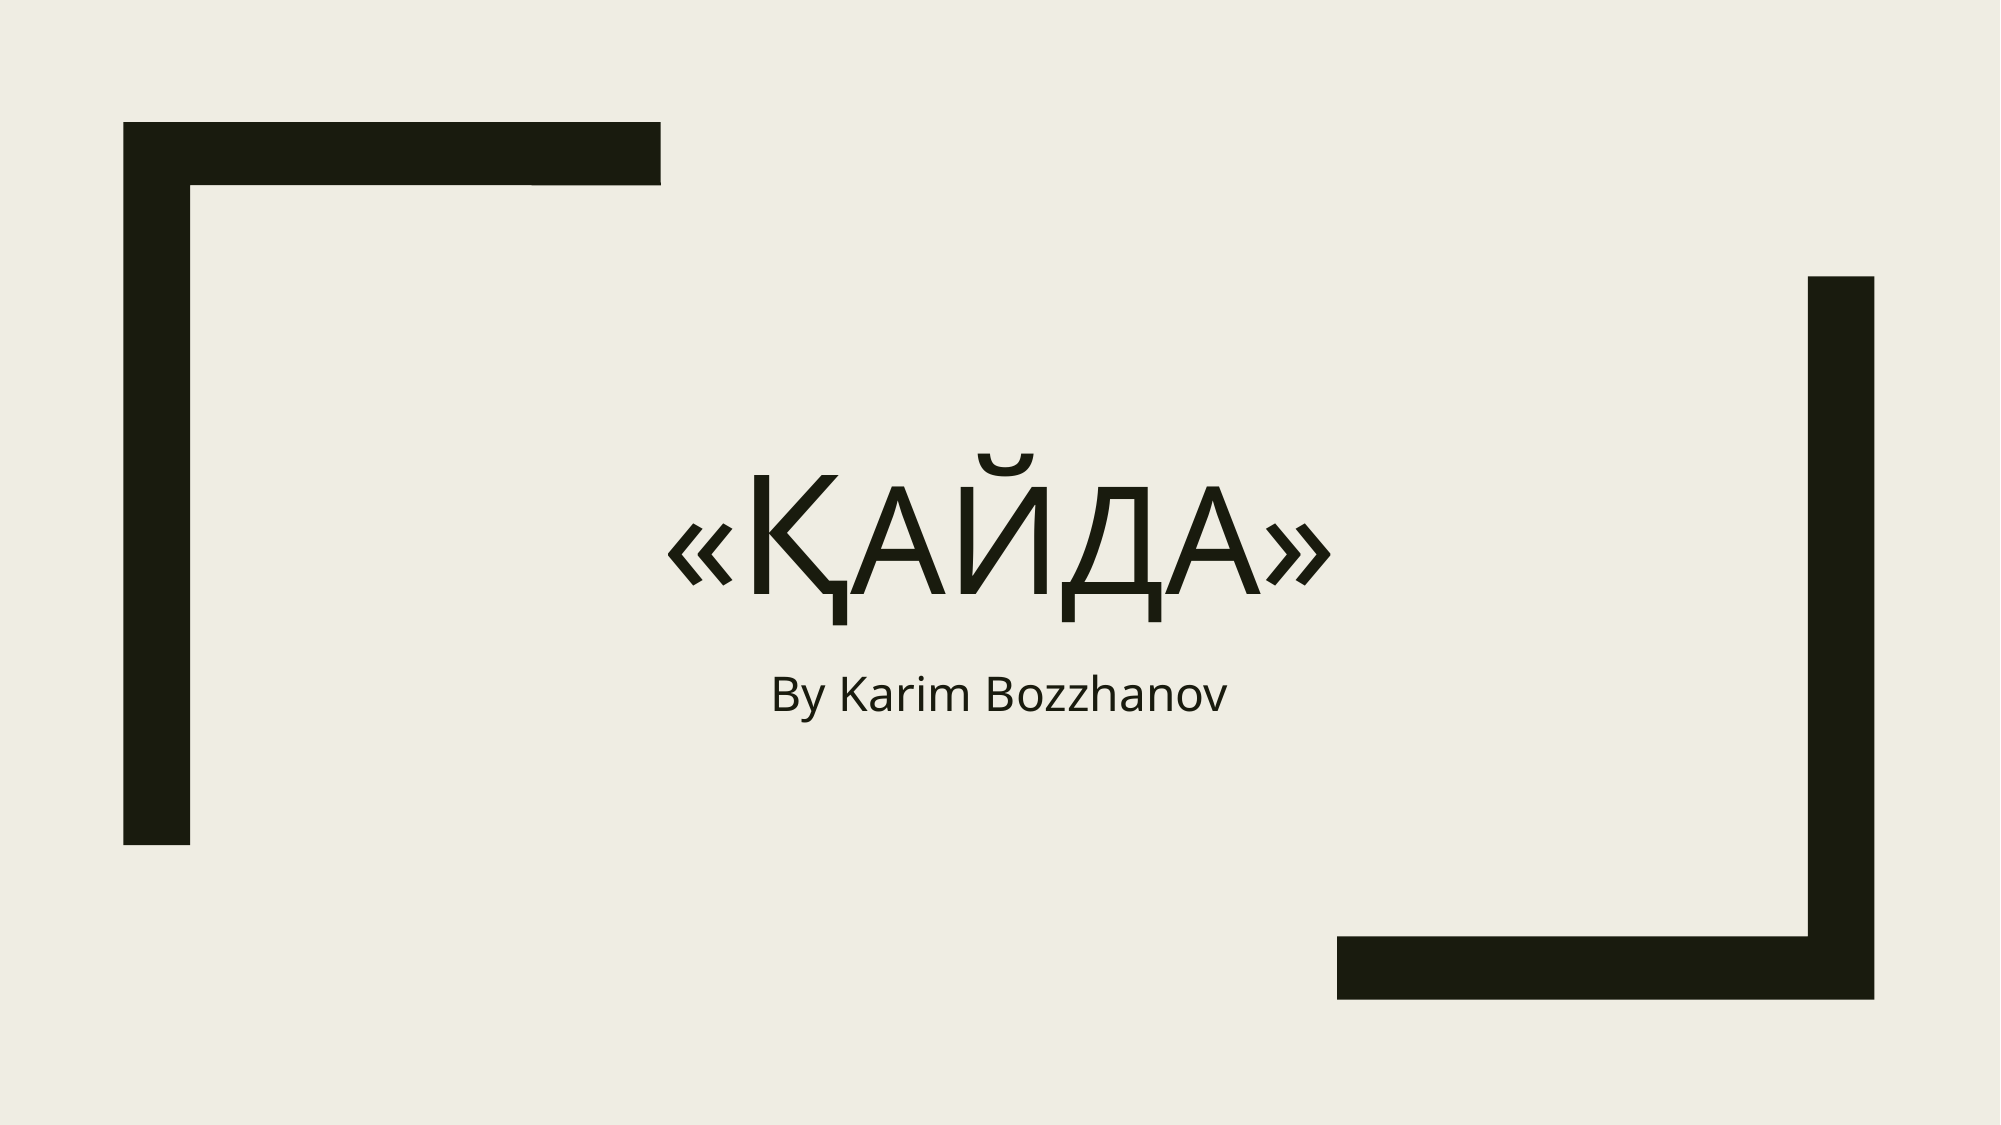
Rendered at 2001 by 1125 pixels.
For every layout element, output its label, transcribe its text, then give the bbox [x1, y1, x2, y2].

subtitle By Karim Bozzhanov [439, 649, 1561, 828]
title «Қайда» [314, 293, 1686, 638]
